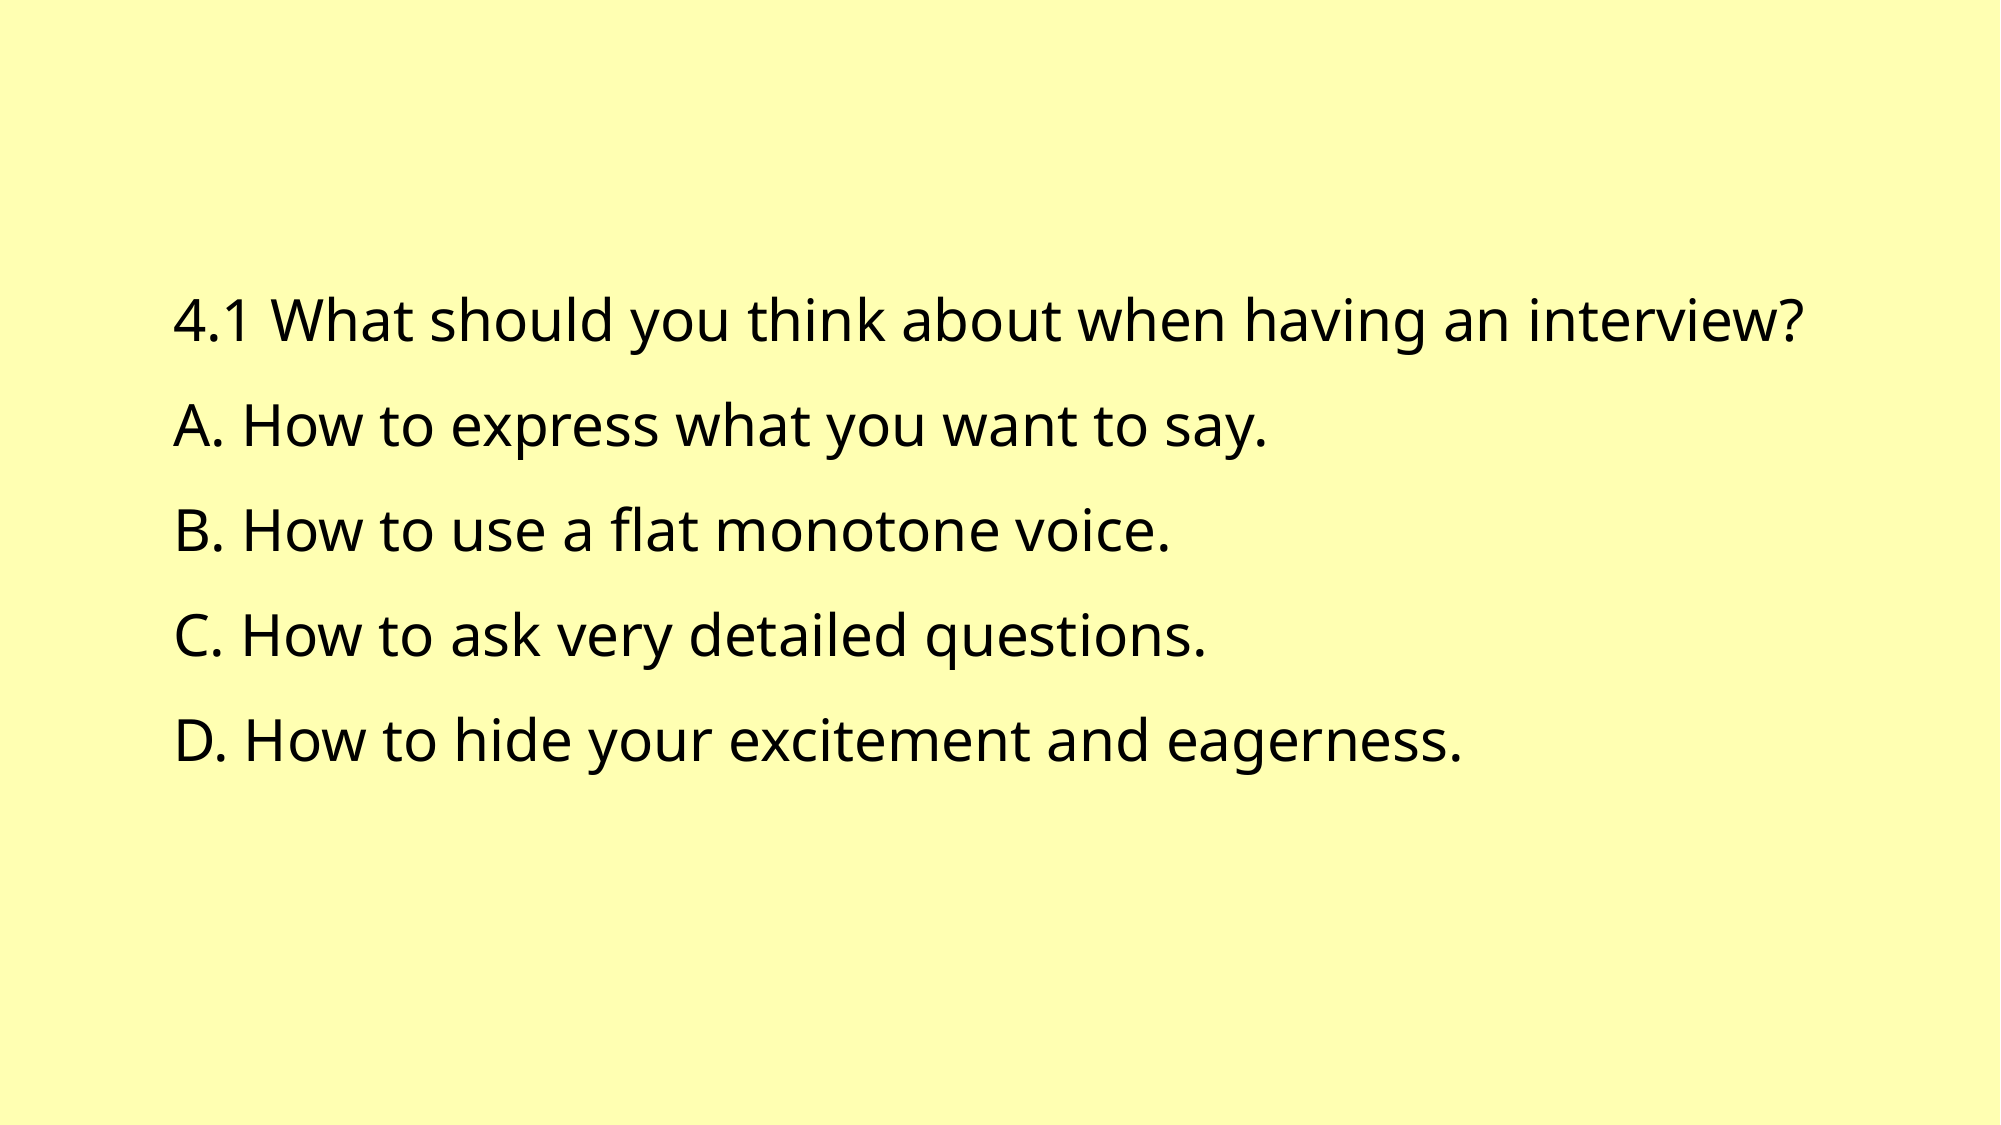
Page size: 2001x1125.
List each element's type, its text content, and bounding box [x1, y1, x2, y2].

title 4.1 What should you think about when having an interview? A. How to express what you want to say. B. How to use a flat monotone voice. C. How to ask very detailed questions. D. How to hide your excitement and eagerness. [158, 323, 1855, 781]
